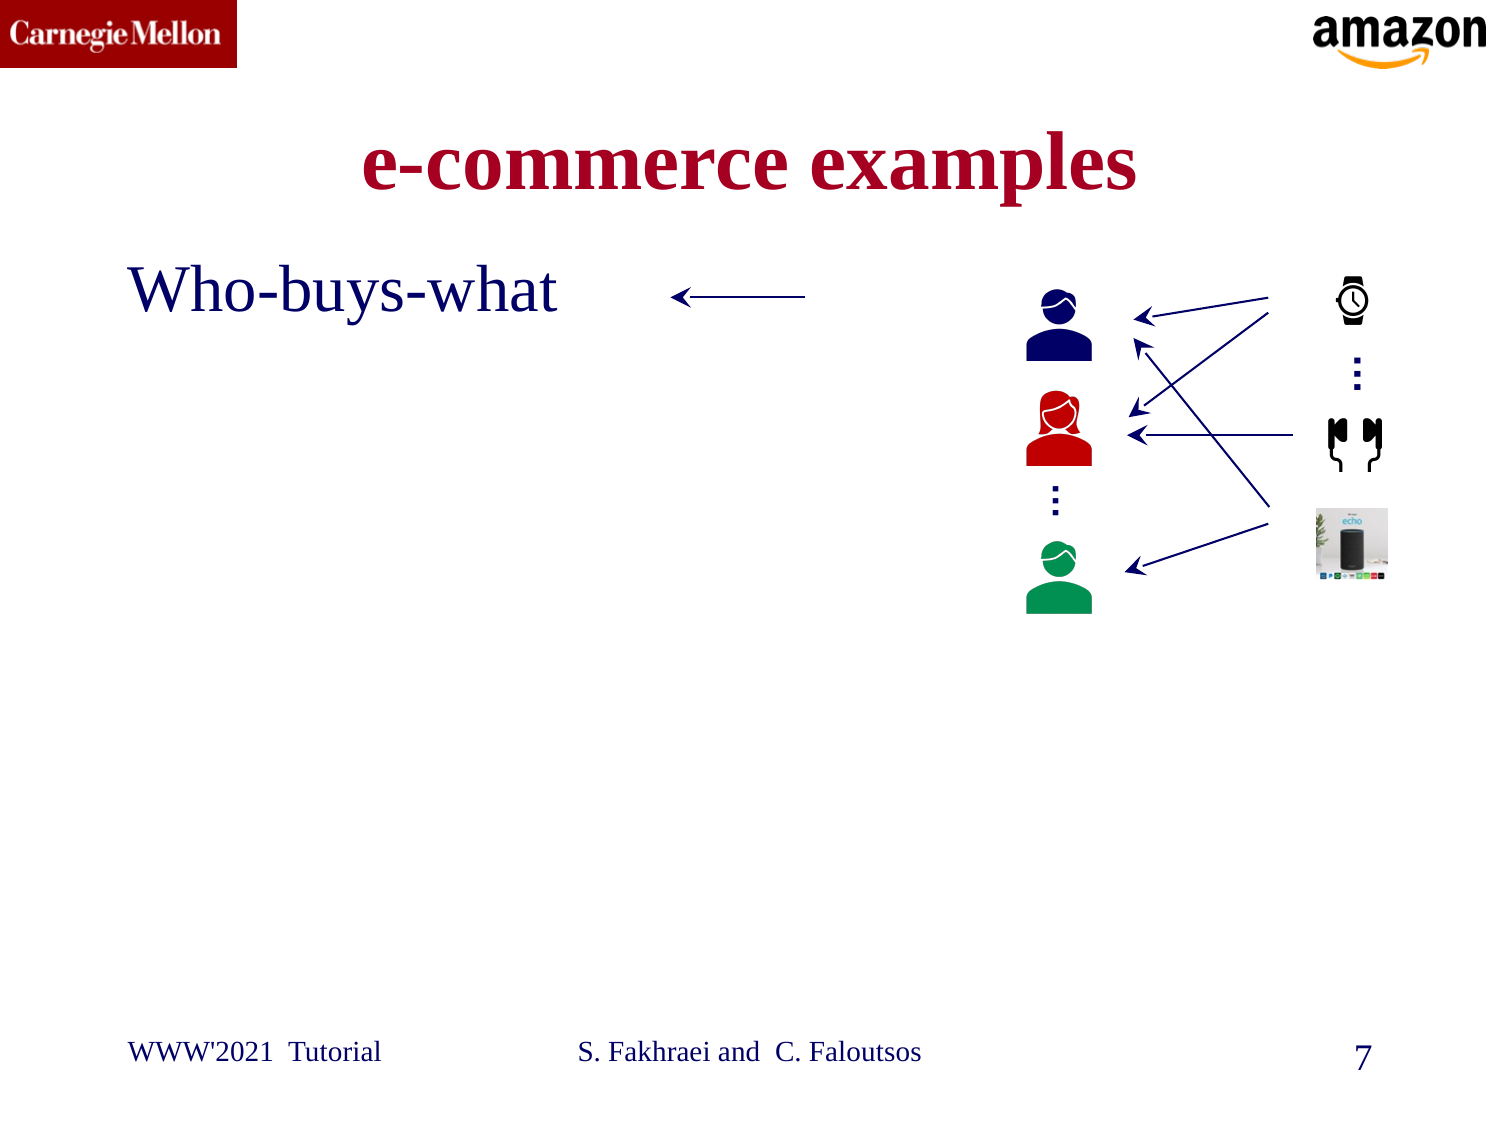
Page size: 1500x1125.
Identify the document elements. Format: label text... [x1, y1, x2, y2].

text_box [888, 274, 1404, 628]
picture [0, 0, 237, 68]
slide_number 7 [1074, 1024, 1388, 1101]
picture [1313, 16, 1486, 69]
title e-commerce examples [112, 99, 1388, 213]
footer S. Fakhraei and C. Faloutsos [512, 1024, 988, 1101]
list Who-buys-what [112, 237, 1388, 1001]
slide_number WWW'2021 Tutorial [112, 1024, 426, 1101]
